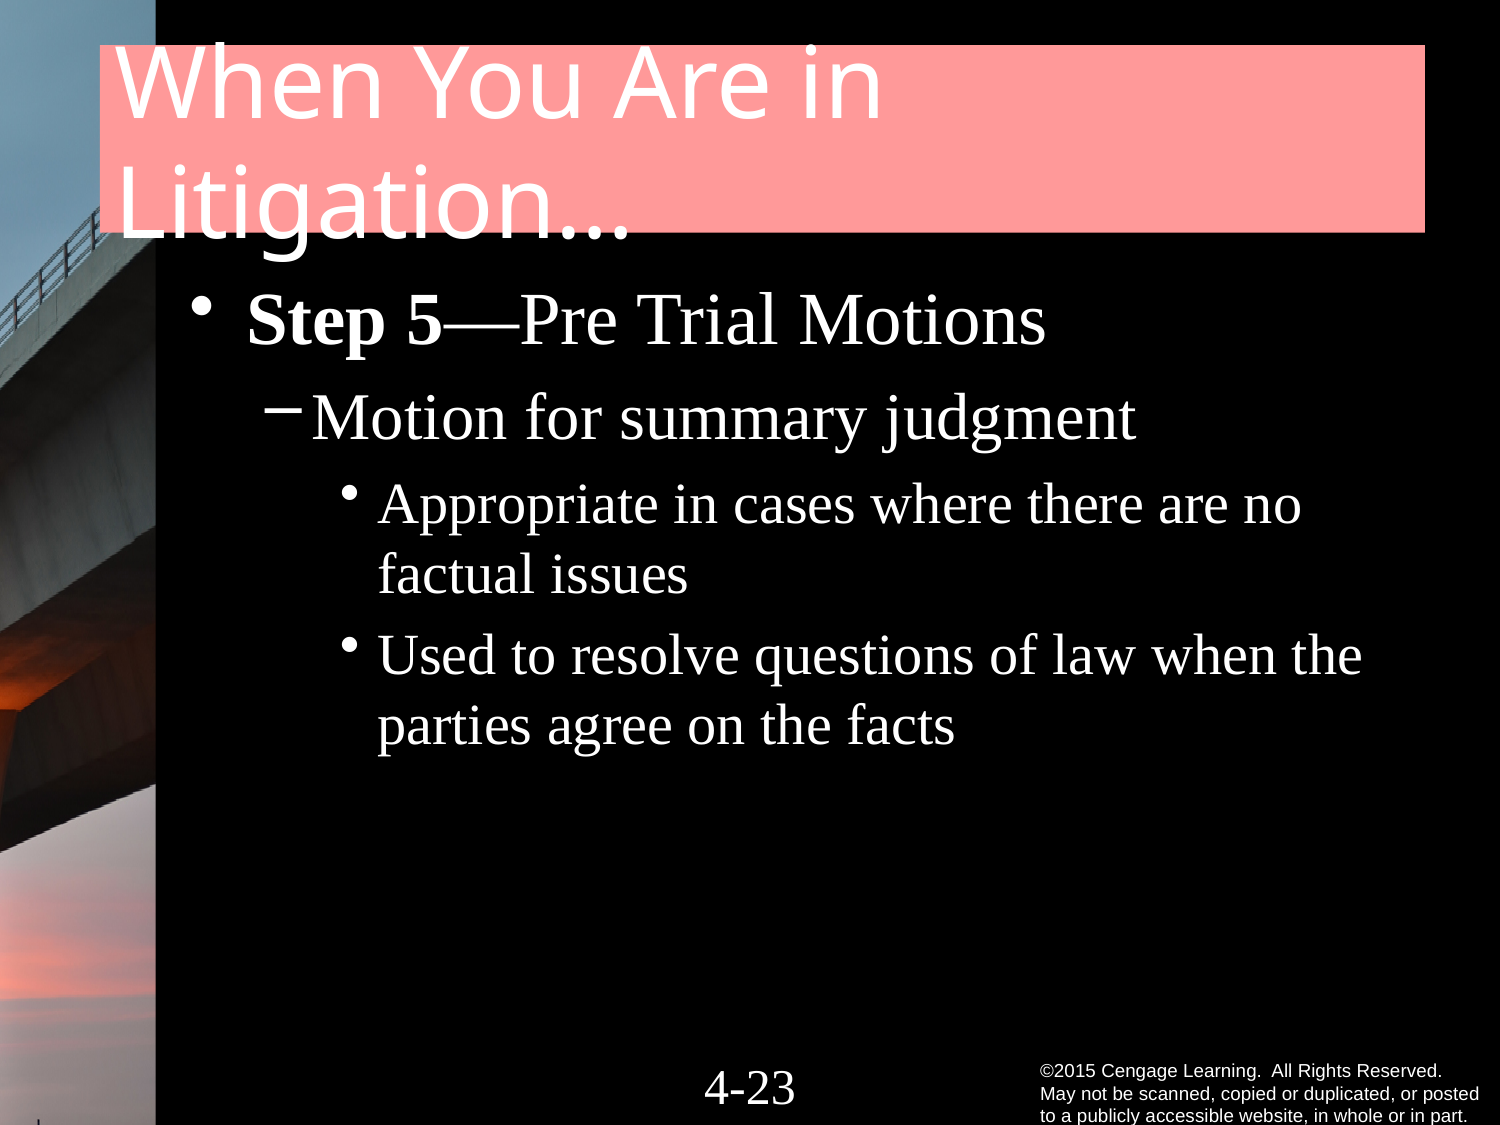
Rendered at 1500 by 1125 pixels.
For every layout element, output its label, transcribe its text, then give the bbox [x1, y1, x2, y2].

slide_number 4-22 [574, 1046, 926, 1125]
title When You Are in Litigation… [99, 44, 1426, 233]
list Step 5—Pre Trial Motions Motion for summary judgment Appropriate in cases where there are no factual issues Used to resolve questions of law when the parties agree on the facts [174, 262, 1425, 1005]
picture [0, 0, 155, 1125]
